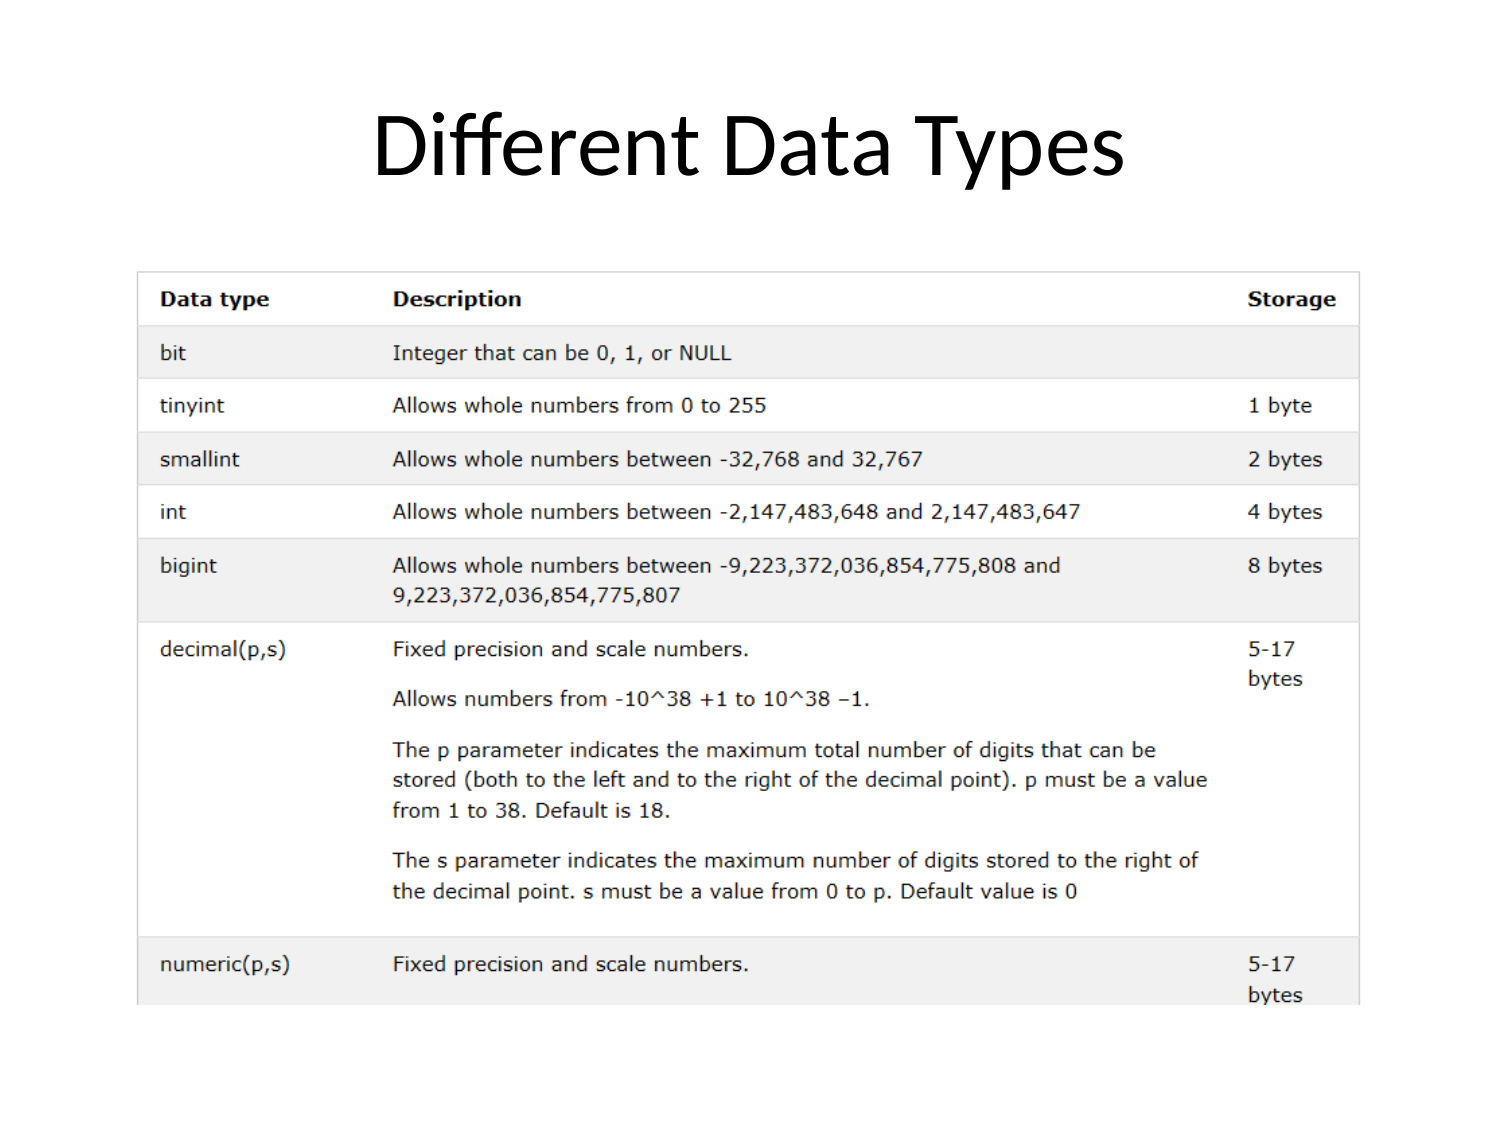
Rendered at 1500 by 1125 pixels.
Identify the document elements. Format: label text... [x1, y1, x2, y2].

title Different Data Types [75, 45, 1425, 233]
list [128, 262, 1371, 1006]
